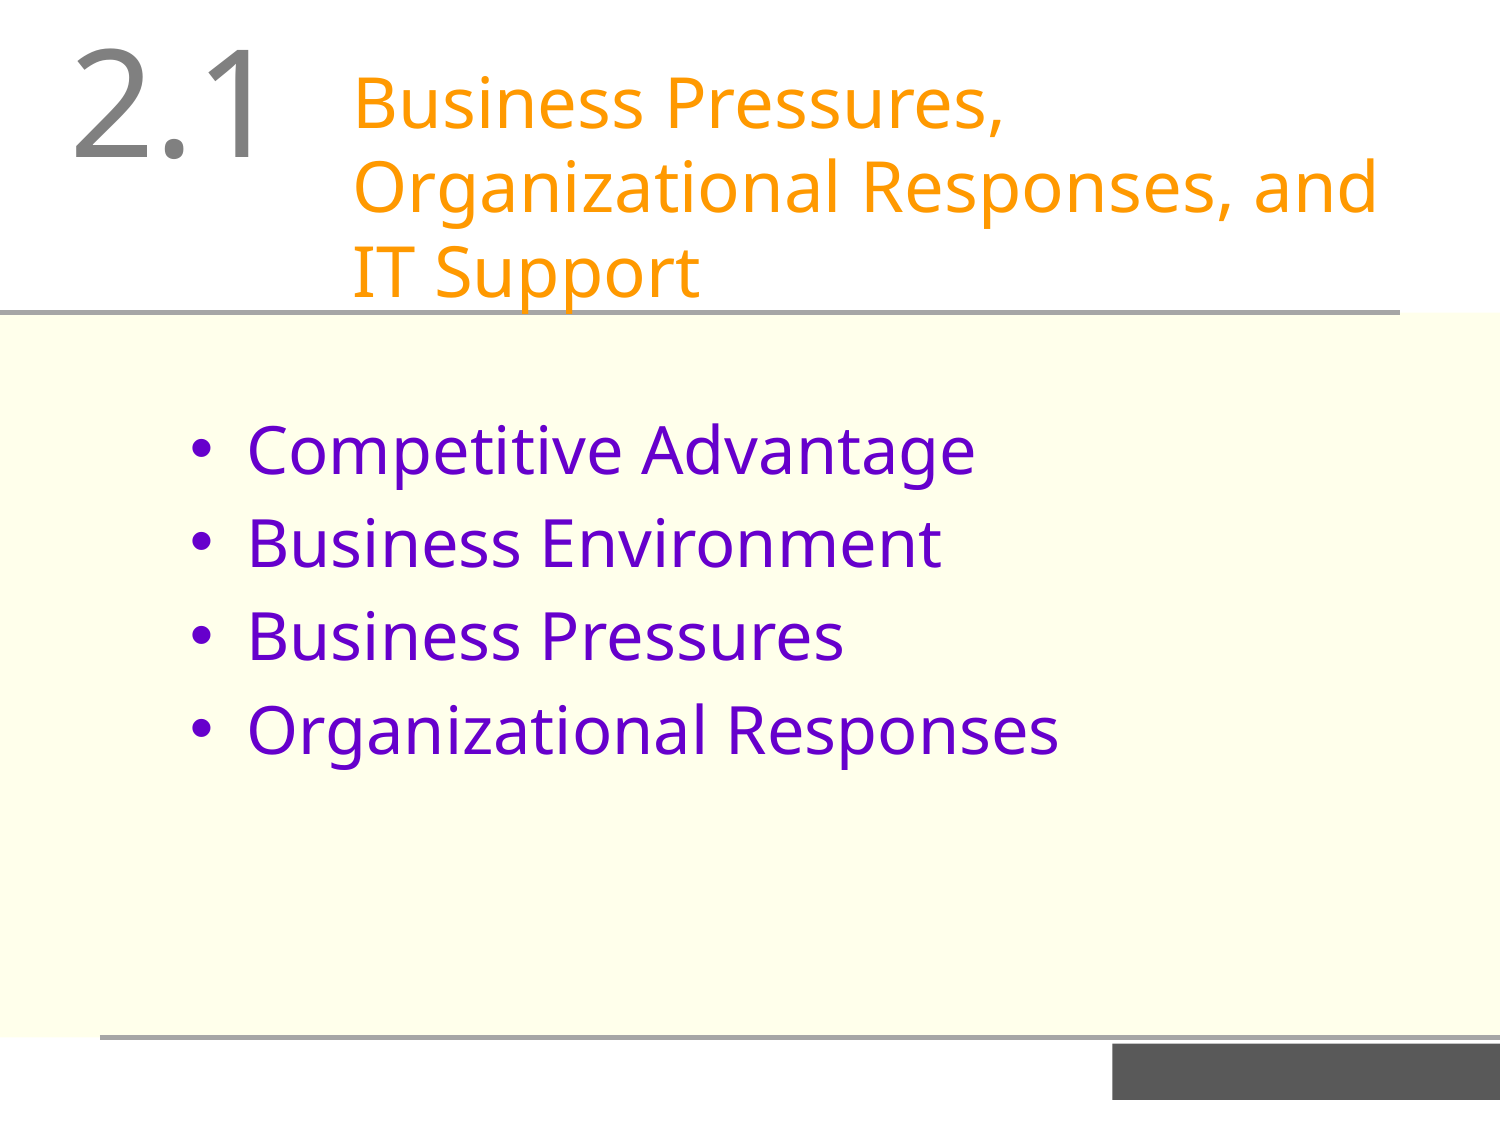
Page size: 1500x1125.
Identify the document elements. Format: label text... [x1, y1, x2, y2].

list Competitive Advantage Business Environment Business Pressures Organizational Responses [174, 399, 1413, 1025]
subtitle Business Pressures, Organizational Responses, and IT Support [337, 50, 1413, 325]
list 2.1 [12, 0, 338, 250]
